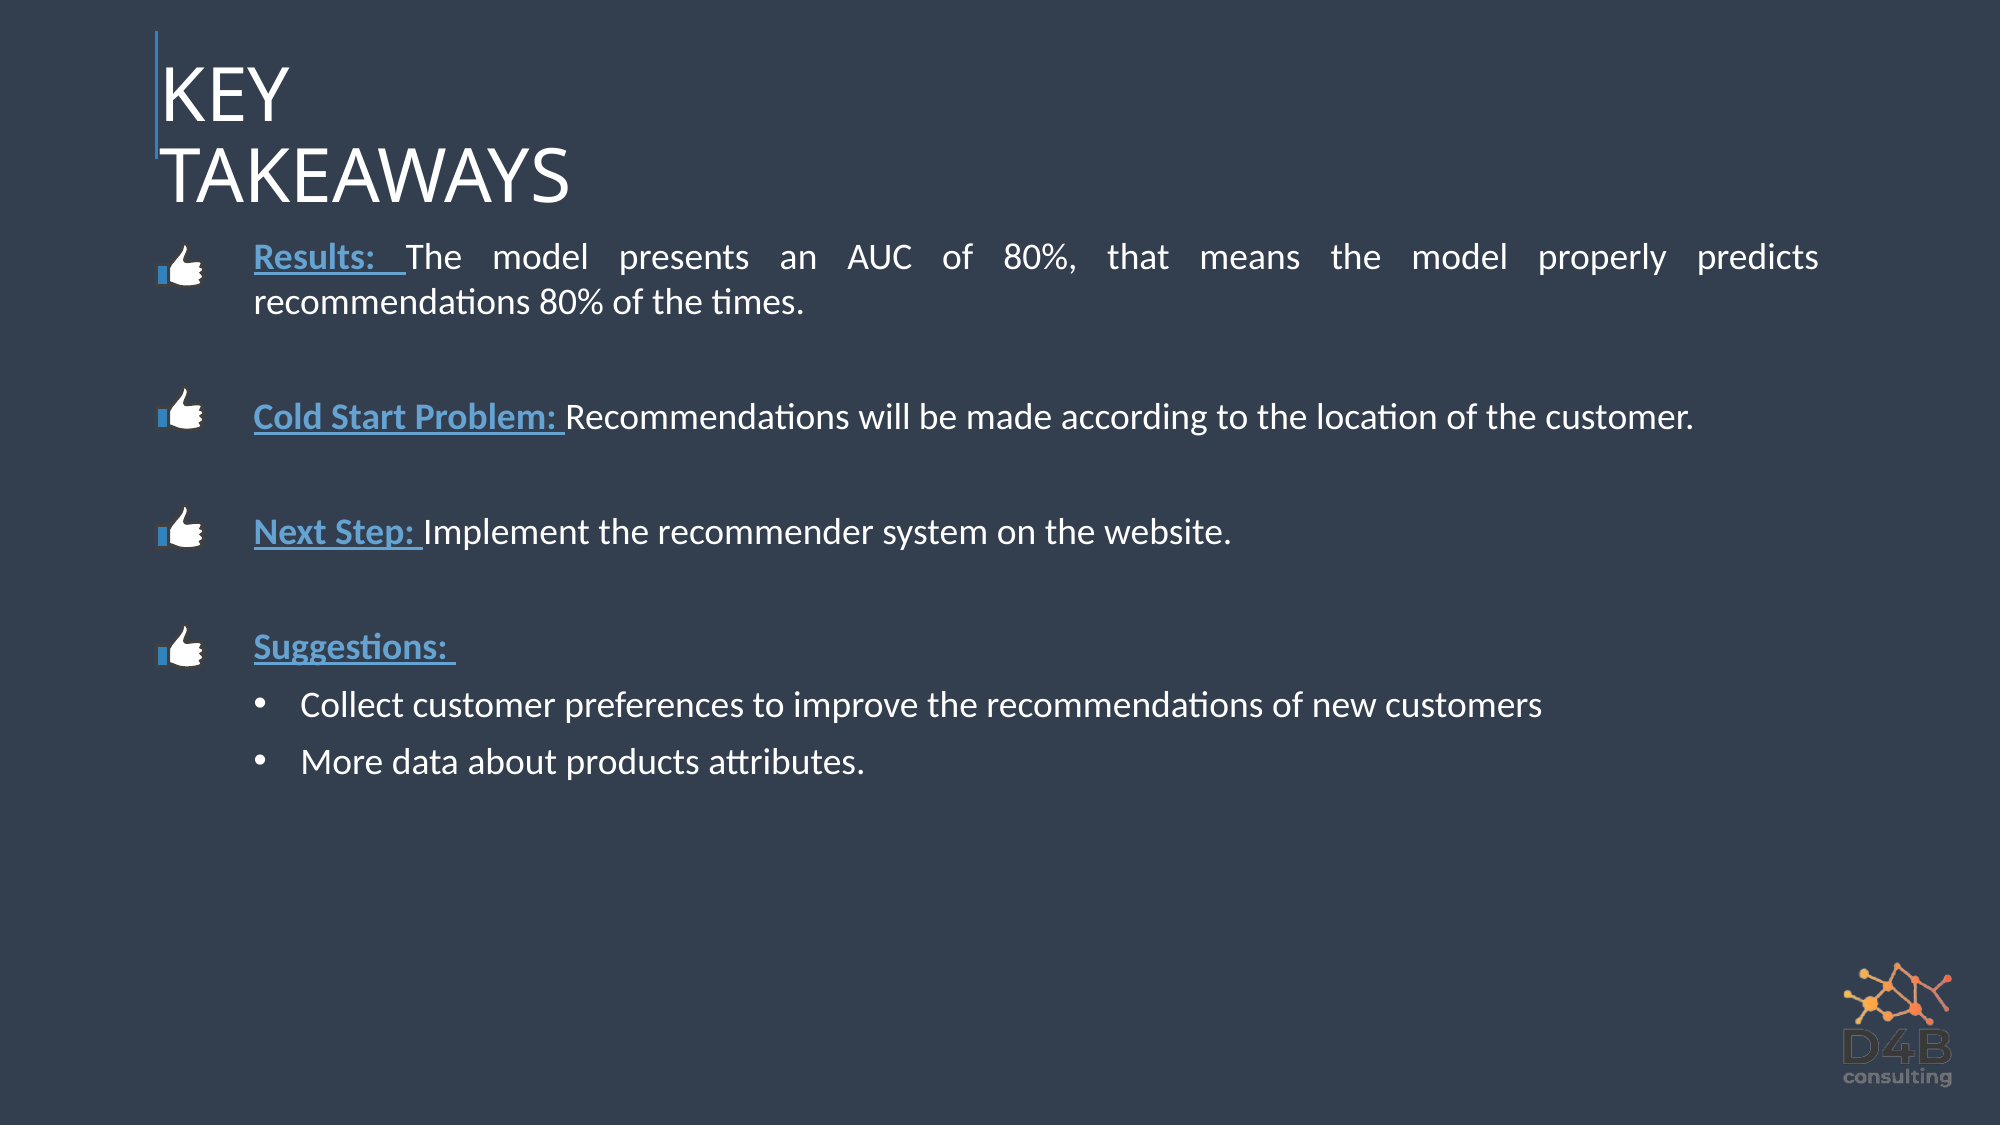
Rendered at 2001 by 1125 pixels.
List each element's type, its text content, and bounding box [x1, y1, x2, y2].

text_box KEY TAKEAWAYS [144, 49, 155, 129]
picture [1795, 934, 2000, 1125]
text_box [156, 224, 1836, 854]
text_box KEY TAKEAWAYS [158, 49, 685, 129]
